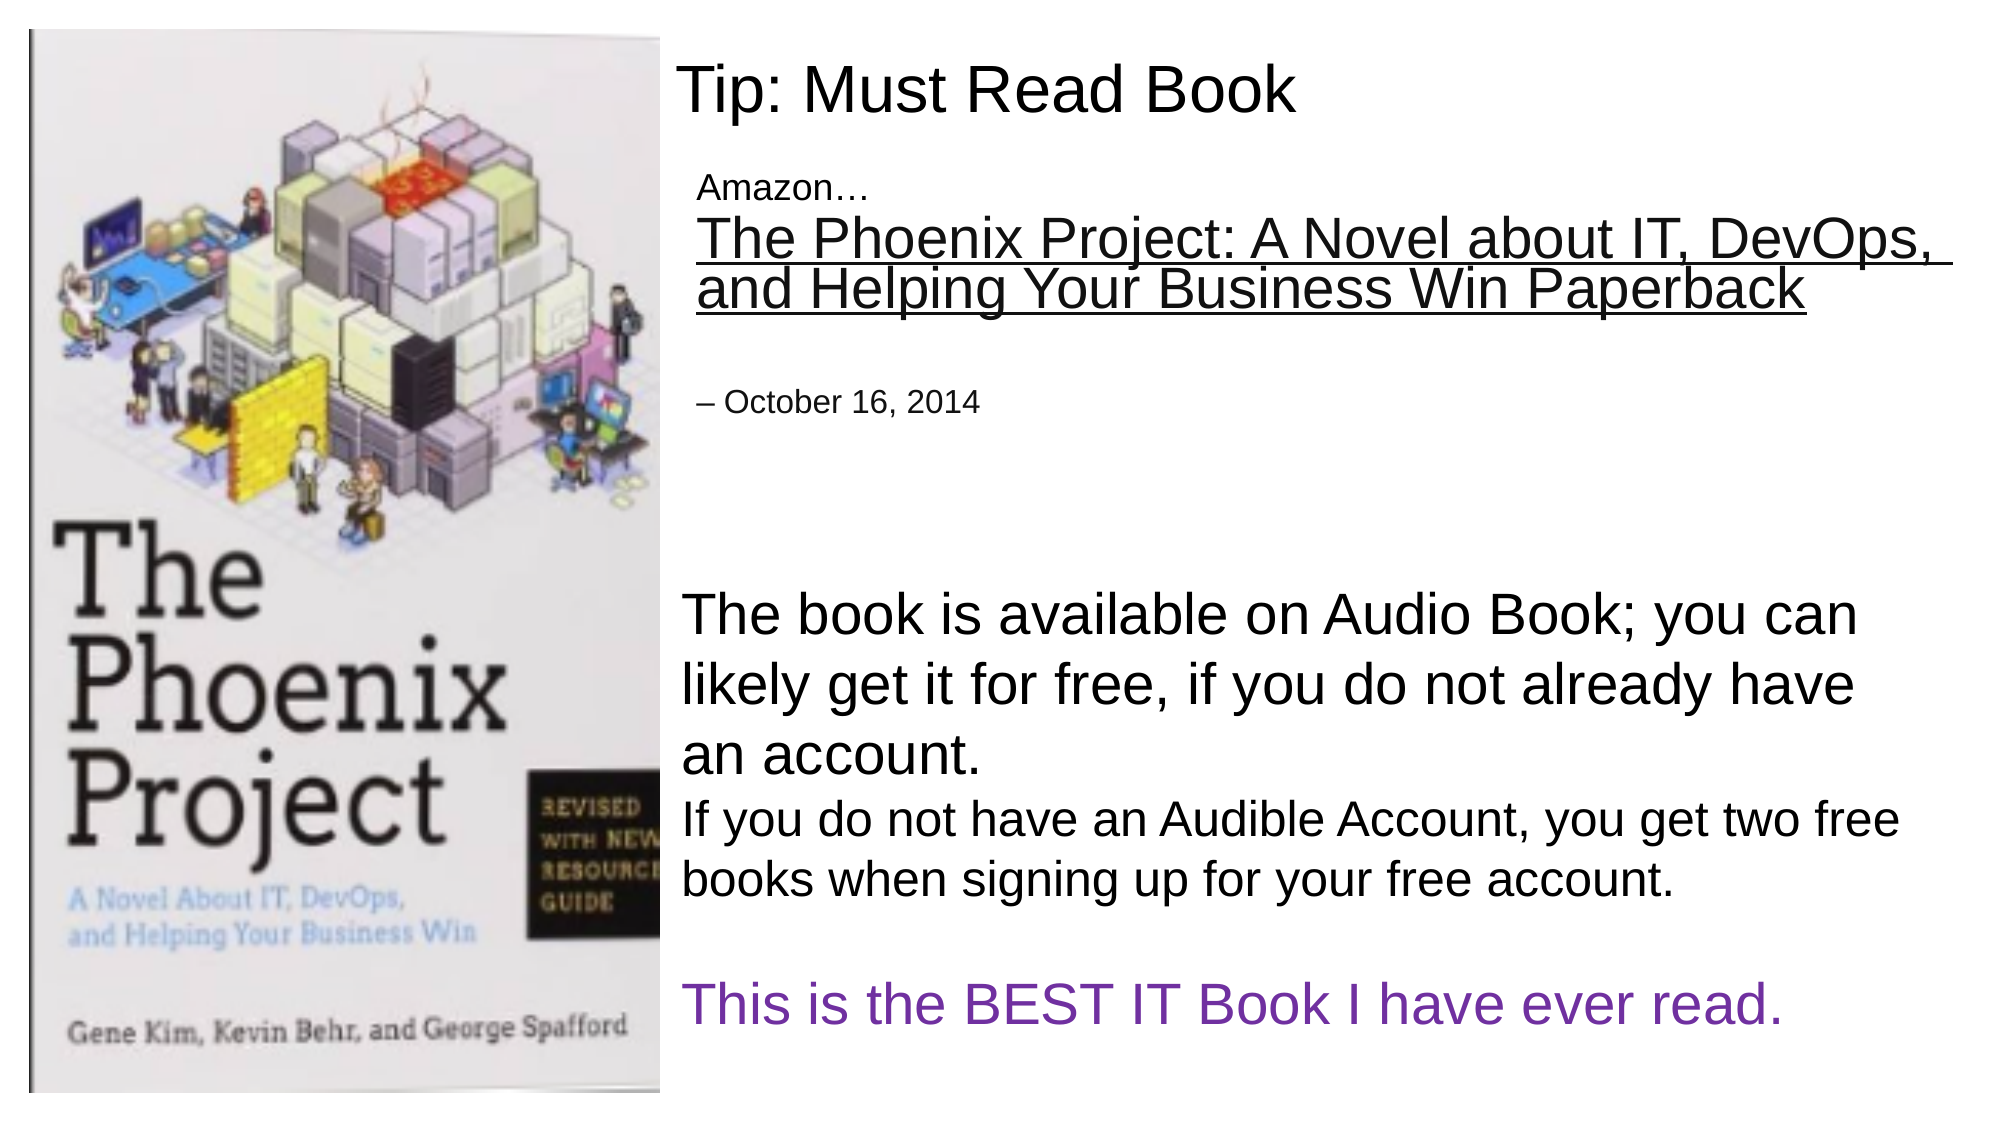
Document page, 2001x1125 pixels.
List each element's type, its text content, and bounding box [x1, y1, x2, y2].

title Tip: Must Read Book [660, 47, 1957, 196]
text_box The book is available on Audio Book; you can likely get it for free, if you do not already have an account. If you do not have an Audible Account, you get two free books when signing up for your free account. This is the BEST IT Book I have ever read. [681, 576, 1933, 1037]
list Amazon… The Phoenix Project: A Novel about IT, DevOps, and Helping Your Business Win Paperback – October 16, 2014 [681, 160, 1997, 555]
picture [29, 29, 660, 1093]
